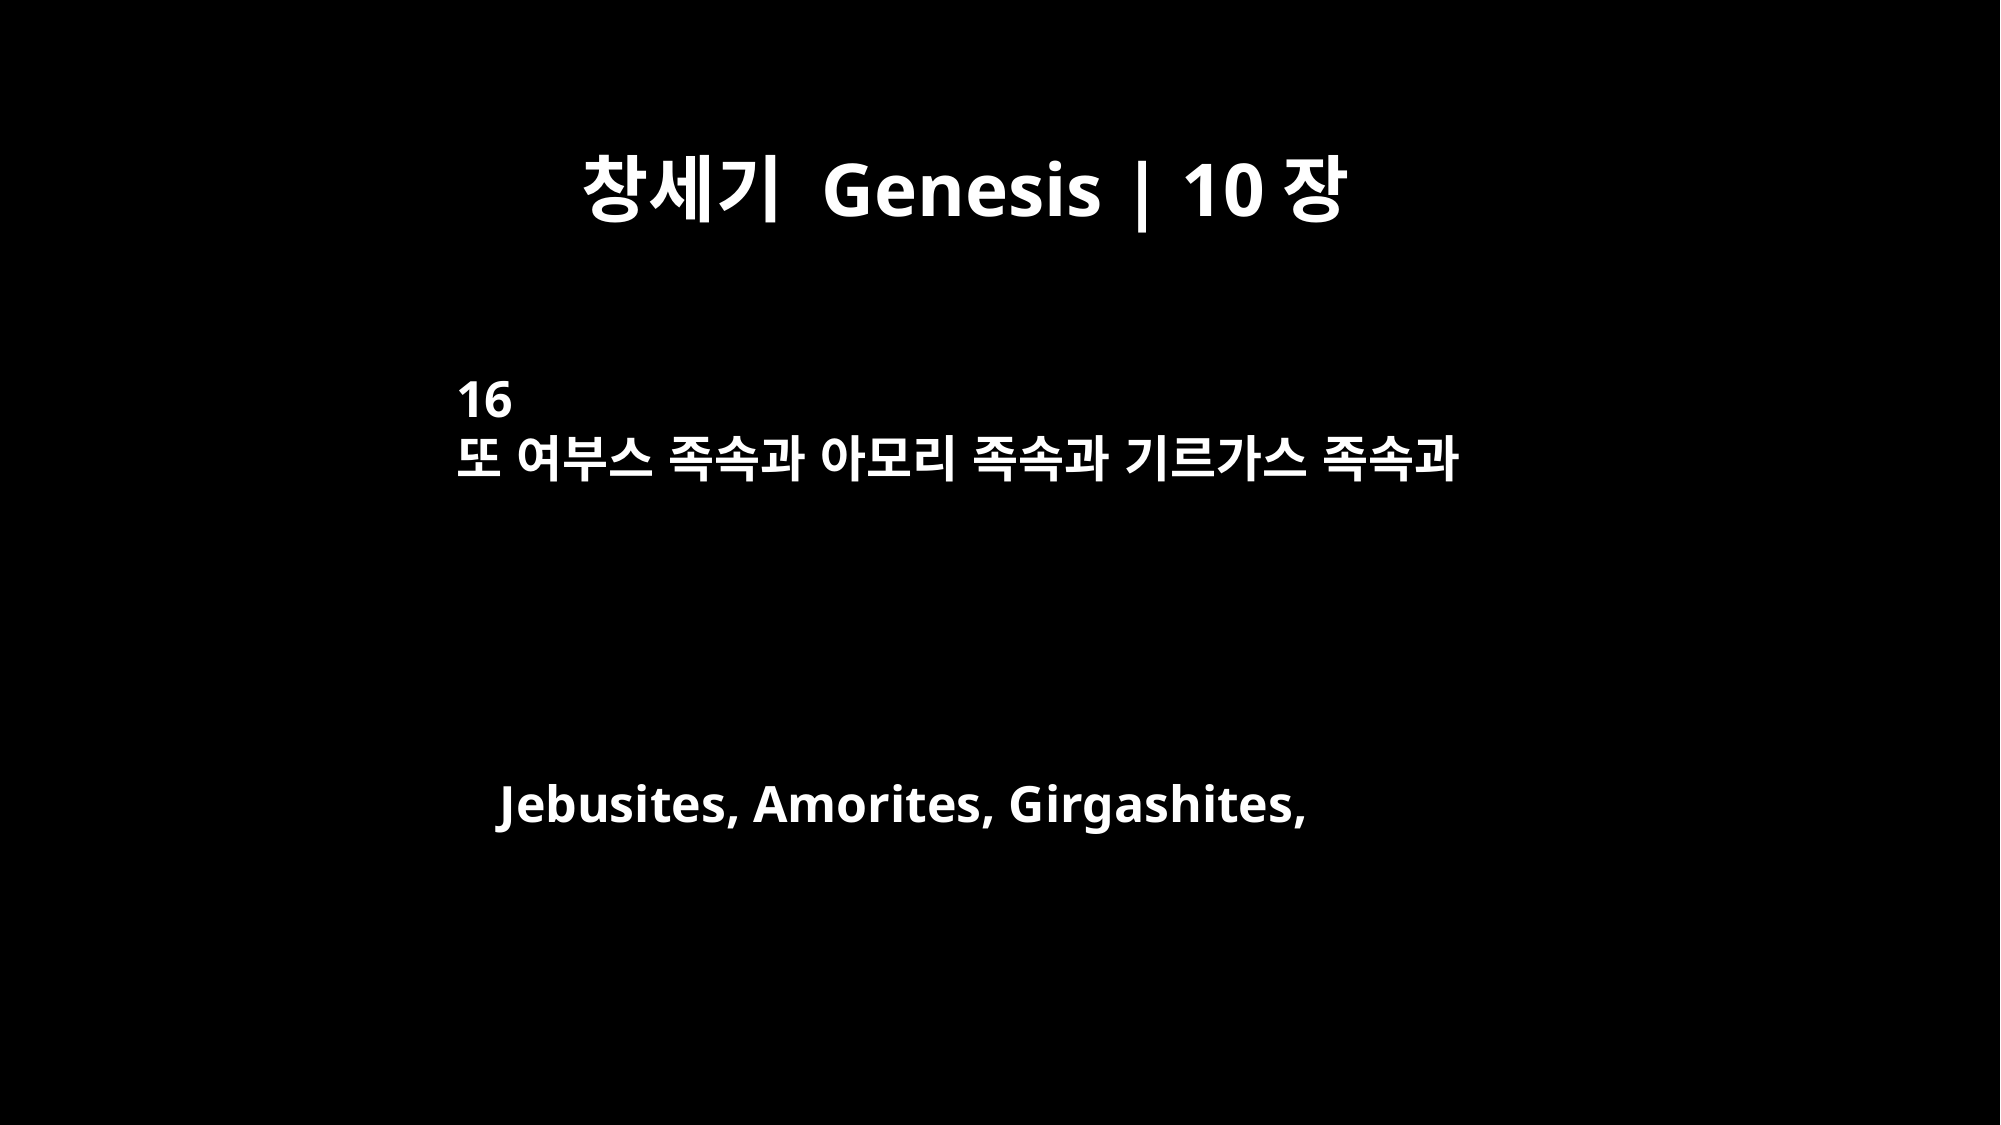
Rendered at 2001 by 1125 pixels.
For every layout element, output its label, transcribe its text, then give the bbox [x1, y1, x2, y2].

text_box 16 또 여부스 족속과 아모리 족속과 기르가스 족속과 [441, 359, 1476, 495]
text_box 창세기 Genesis | 10장 [566, 136, 1365, 239]
text_box Jebusites, Amorites, Girgashites, [484, 764, 1323, 840]
